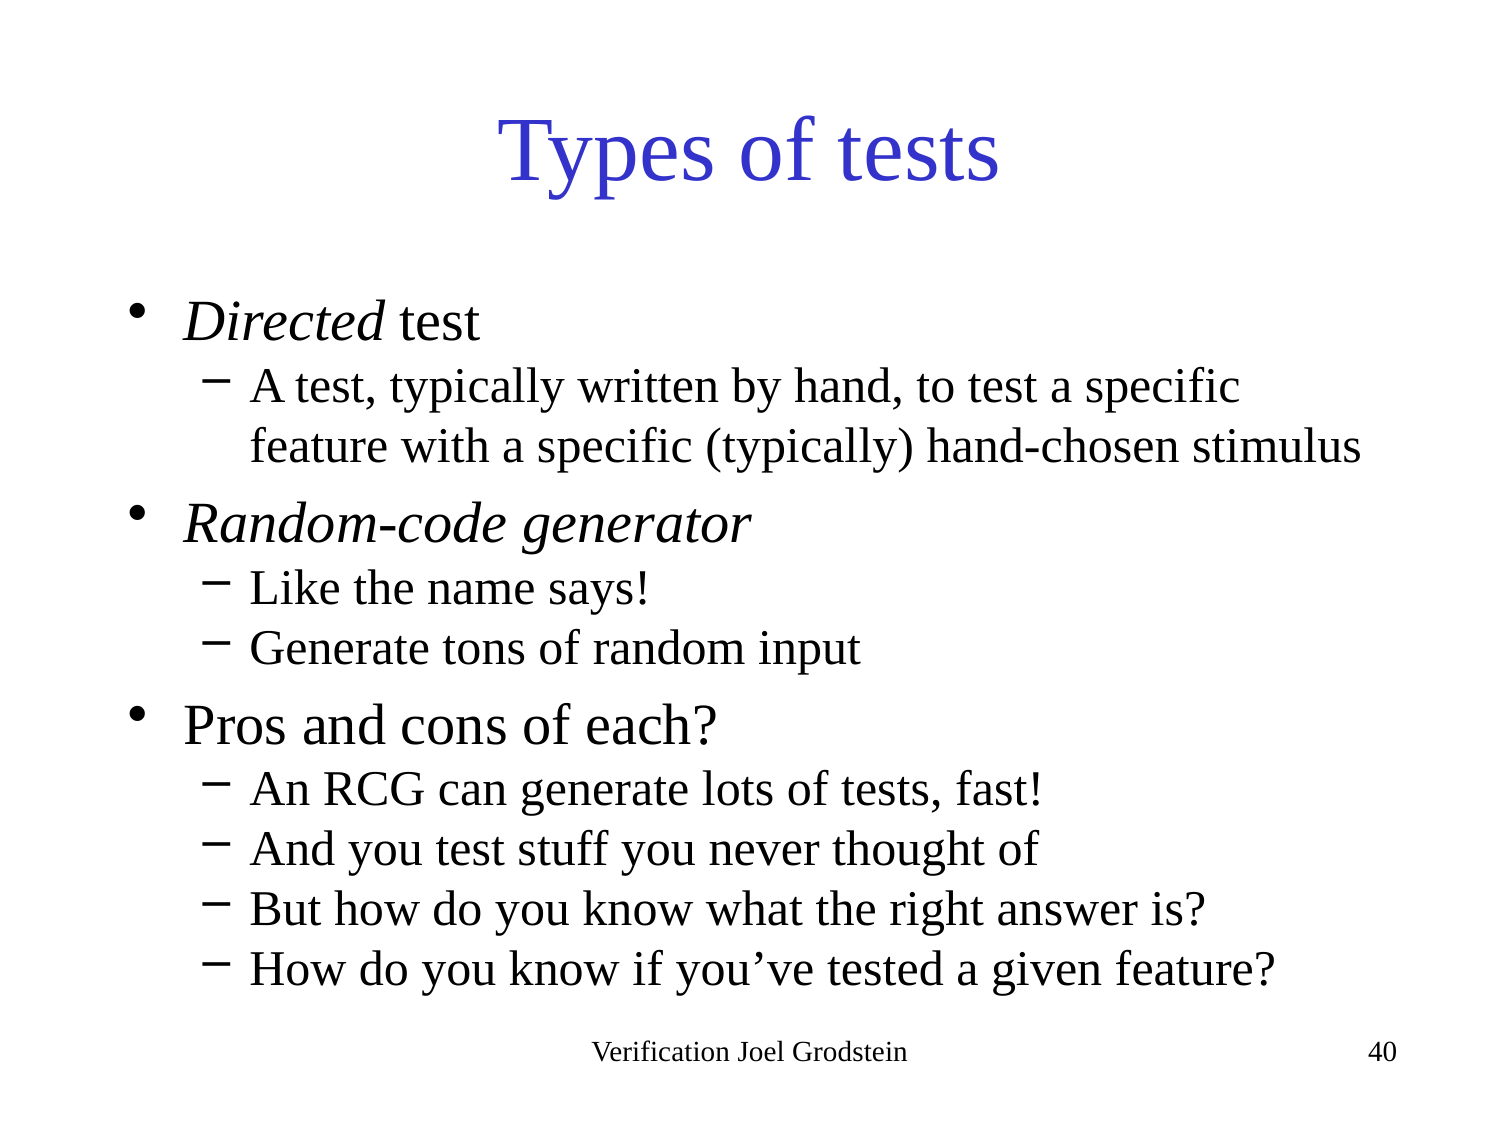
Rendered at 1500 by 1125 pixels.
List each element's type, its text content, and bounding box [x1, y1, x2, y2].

title Types of tests [112, 50, 1388, 238]
list Directed test A test, typically written by hand, to test a specific feature with a specific (typically) hand-chosen stimulus Random-code generator Like the name says! Generate tons of random input Pros and cons of each? An RCG can generate lots of tests, fast! And you test stuff you never thought of But how do you know what the right answer is? How do you know if you’ve tested a given feature? [112, 275, 1388, 1025]
footer Verification Joel Grodstein [512, 1024, 988, 1101]
